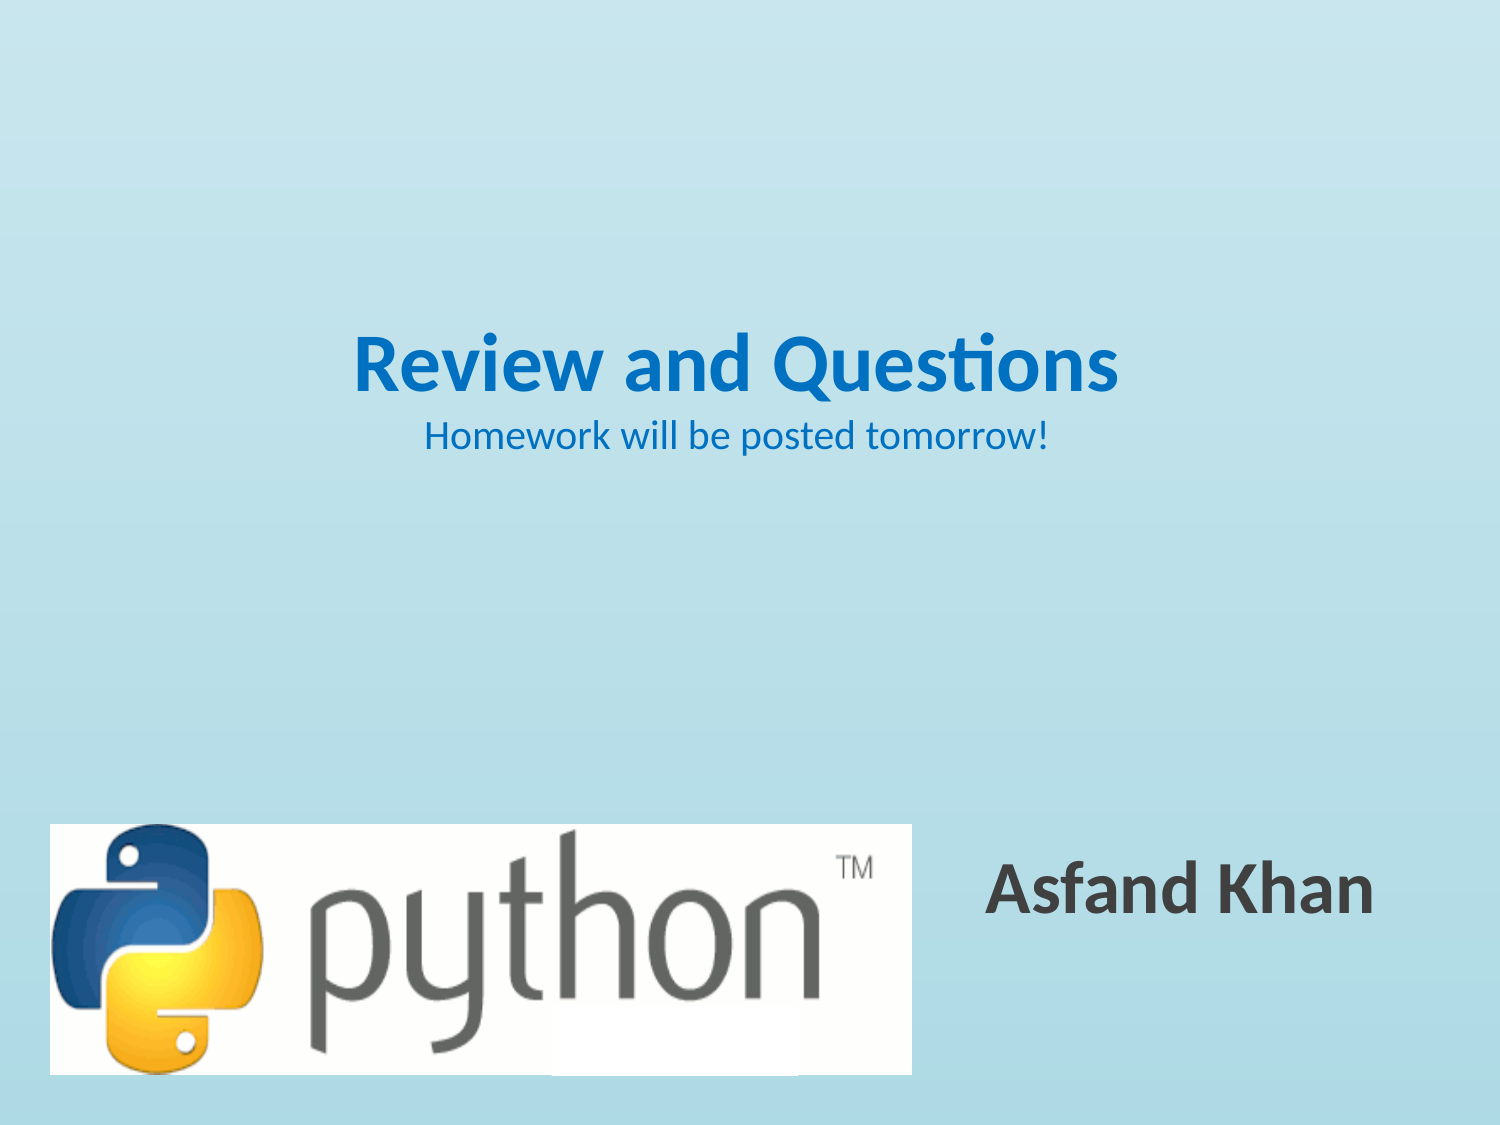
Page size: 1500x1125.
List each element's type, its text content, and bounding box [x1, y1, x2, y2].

text_box Review and Questions Homework will be posted tomorrow! [99, 262, 1375, 503]
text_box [49, 824, 913, 1075]
subtitle Asfand Khan [913, 831, 1500, 1069]
